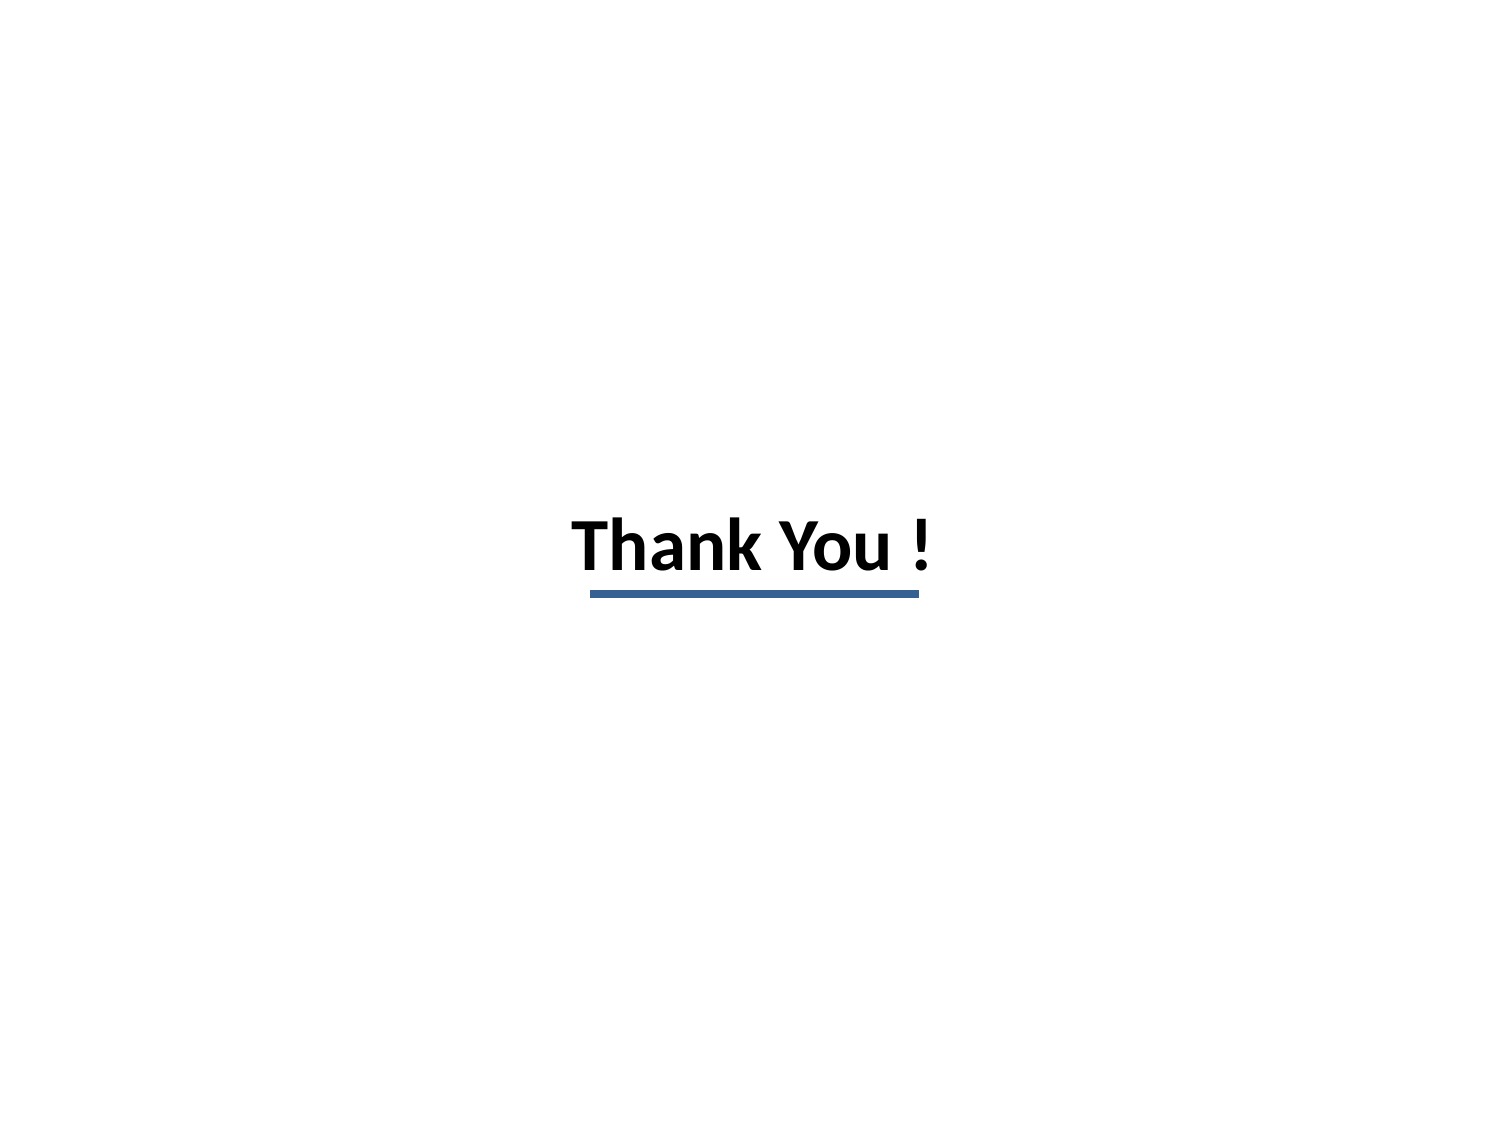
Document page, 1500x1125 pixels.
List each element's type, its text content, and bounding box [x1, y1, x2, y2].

title Thank You ! [551, 487, 955, 605]
